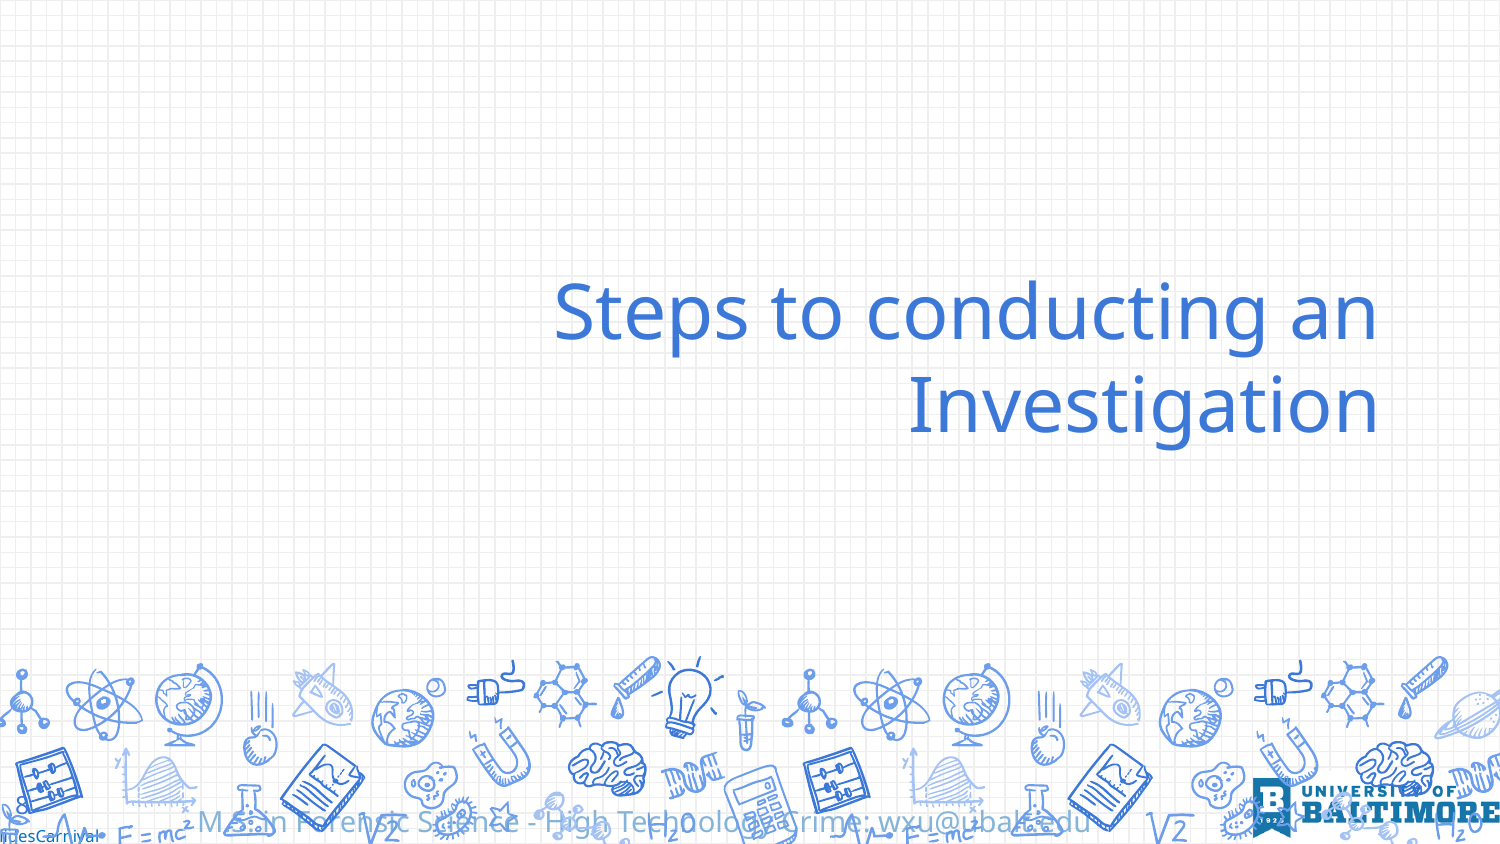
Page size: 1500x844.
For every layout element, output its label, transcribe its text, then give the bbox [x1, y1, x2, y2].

picture [1342, 796, 1349, 806]
picture [1253, 804, 1257, 821]
picture [1282, 807, 1299, 827]
picture [1394, 771, 1431, 791]
picture [1479, 779, 1483, 790]
picture [1354, 819, 1361, 827]
slide_number 8 [0, 774, 91, 840]
title Steps to conducting an Investigation [526, 272, 1397, 463]
picture [1253, 771, 1500, 844]
picture [1388, 823, 1396, 835]
picture [1382, 771, 1399, 783]
picture [1283, 771, 1308, 783]
picture [1423, 777, 1429, 784]
picture [1471, 771, 1479, 786]
picture [1481, 771, 1489, 788]
picture [1363, 771, 1393, 785]
